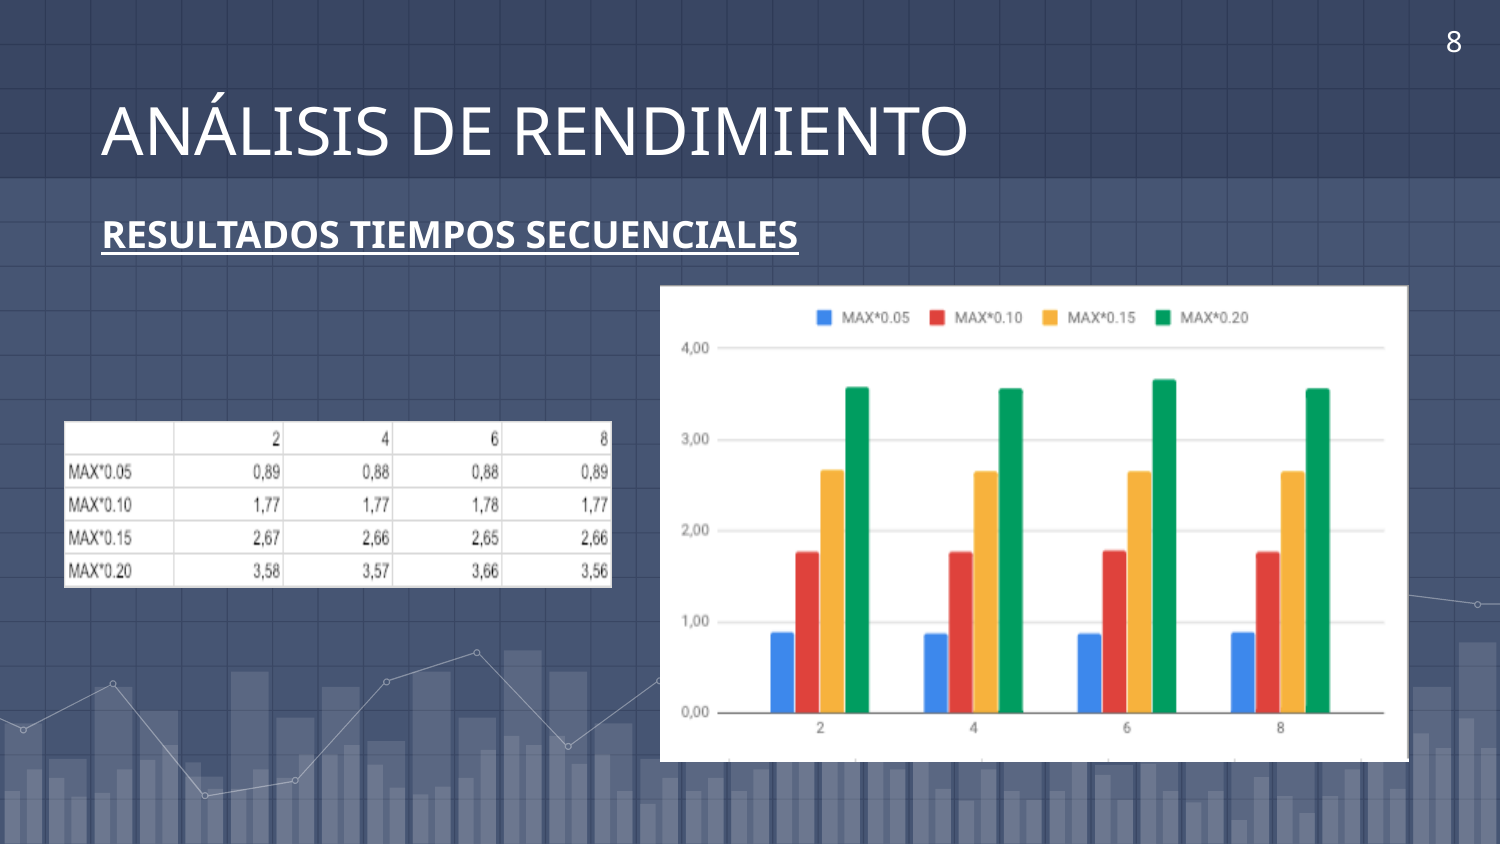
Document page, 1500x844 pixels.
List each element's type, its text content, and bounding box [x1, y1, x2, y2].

text_box RESULTADOS TIEMPOS SECUENCIALES [86, 130, 1348, 272]
picture [64, 421, 612, 588]
slide_number 8 [1408, 0, 1500, 88]
picture [660, 284, 1409, 762]
title ANÁLISIS DE RENDIMIENTO [86, 42, 1348, 130]
